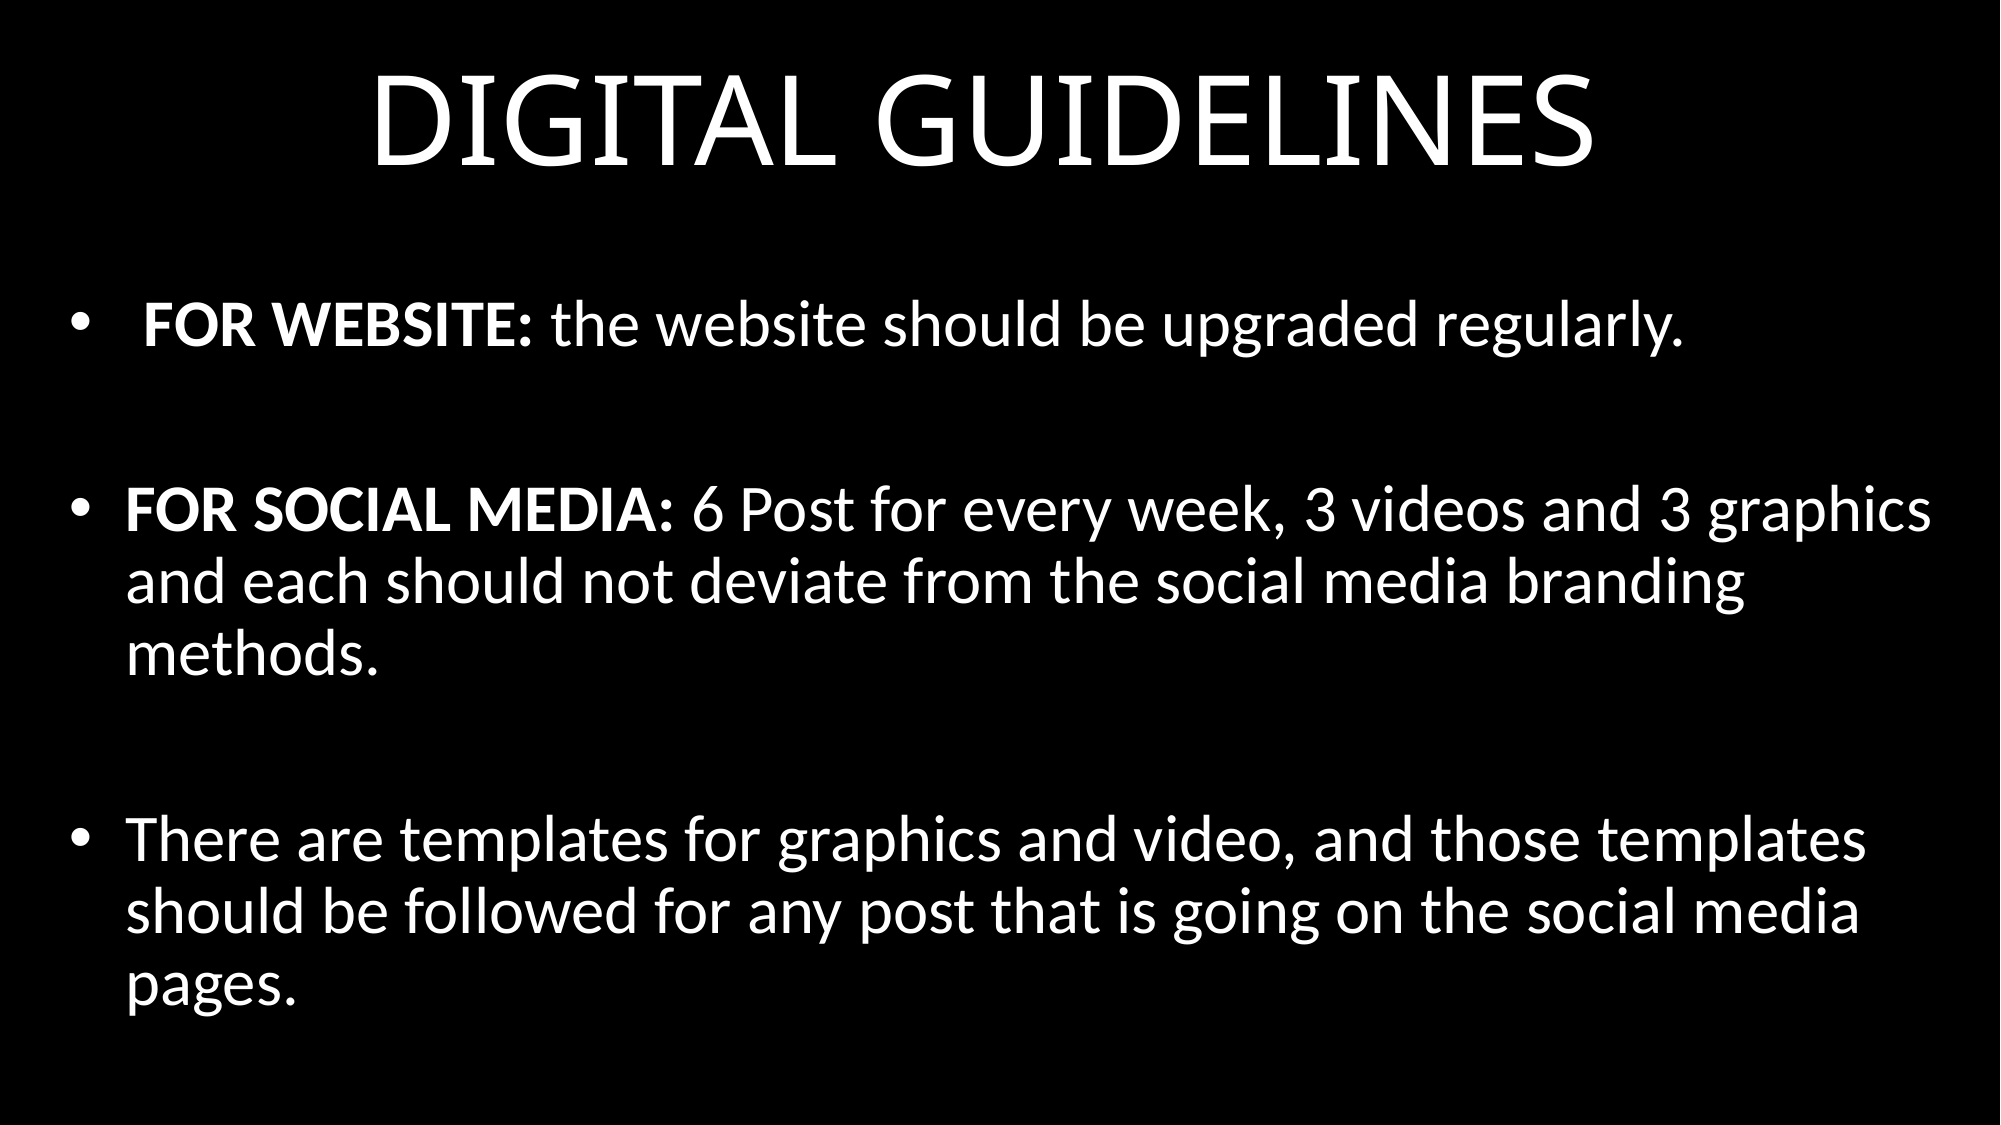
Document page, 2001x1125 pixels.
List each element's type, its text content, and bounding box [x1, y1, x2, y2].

title DIGITAL GUIDELINES [53, 38, 1912, 200]
subtitle FOR WEBSITE: the website should be upgraded regularly. FOR SOCIAL MEDIA: 6 Post for every week, 3 videos and 3 graphics and each should not deviate from the social media branding methods. There are templates for graphics and video, and those templates should be followed for any post that is going on the social media pages. [53, 200, 1950, 1125]
